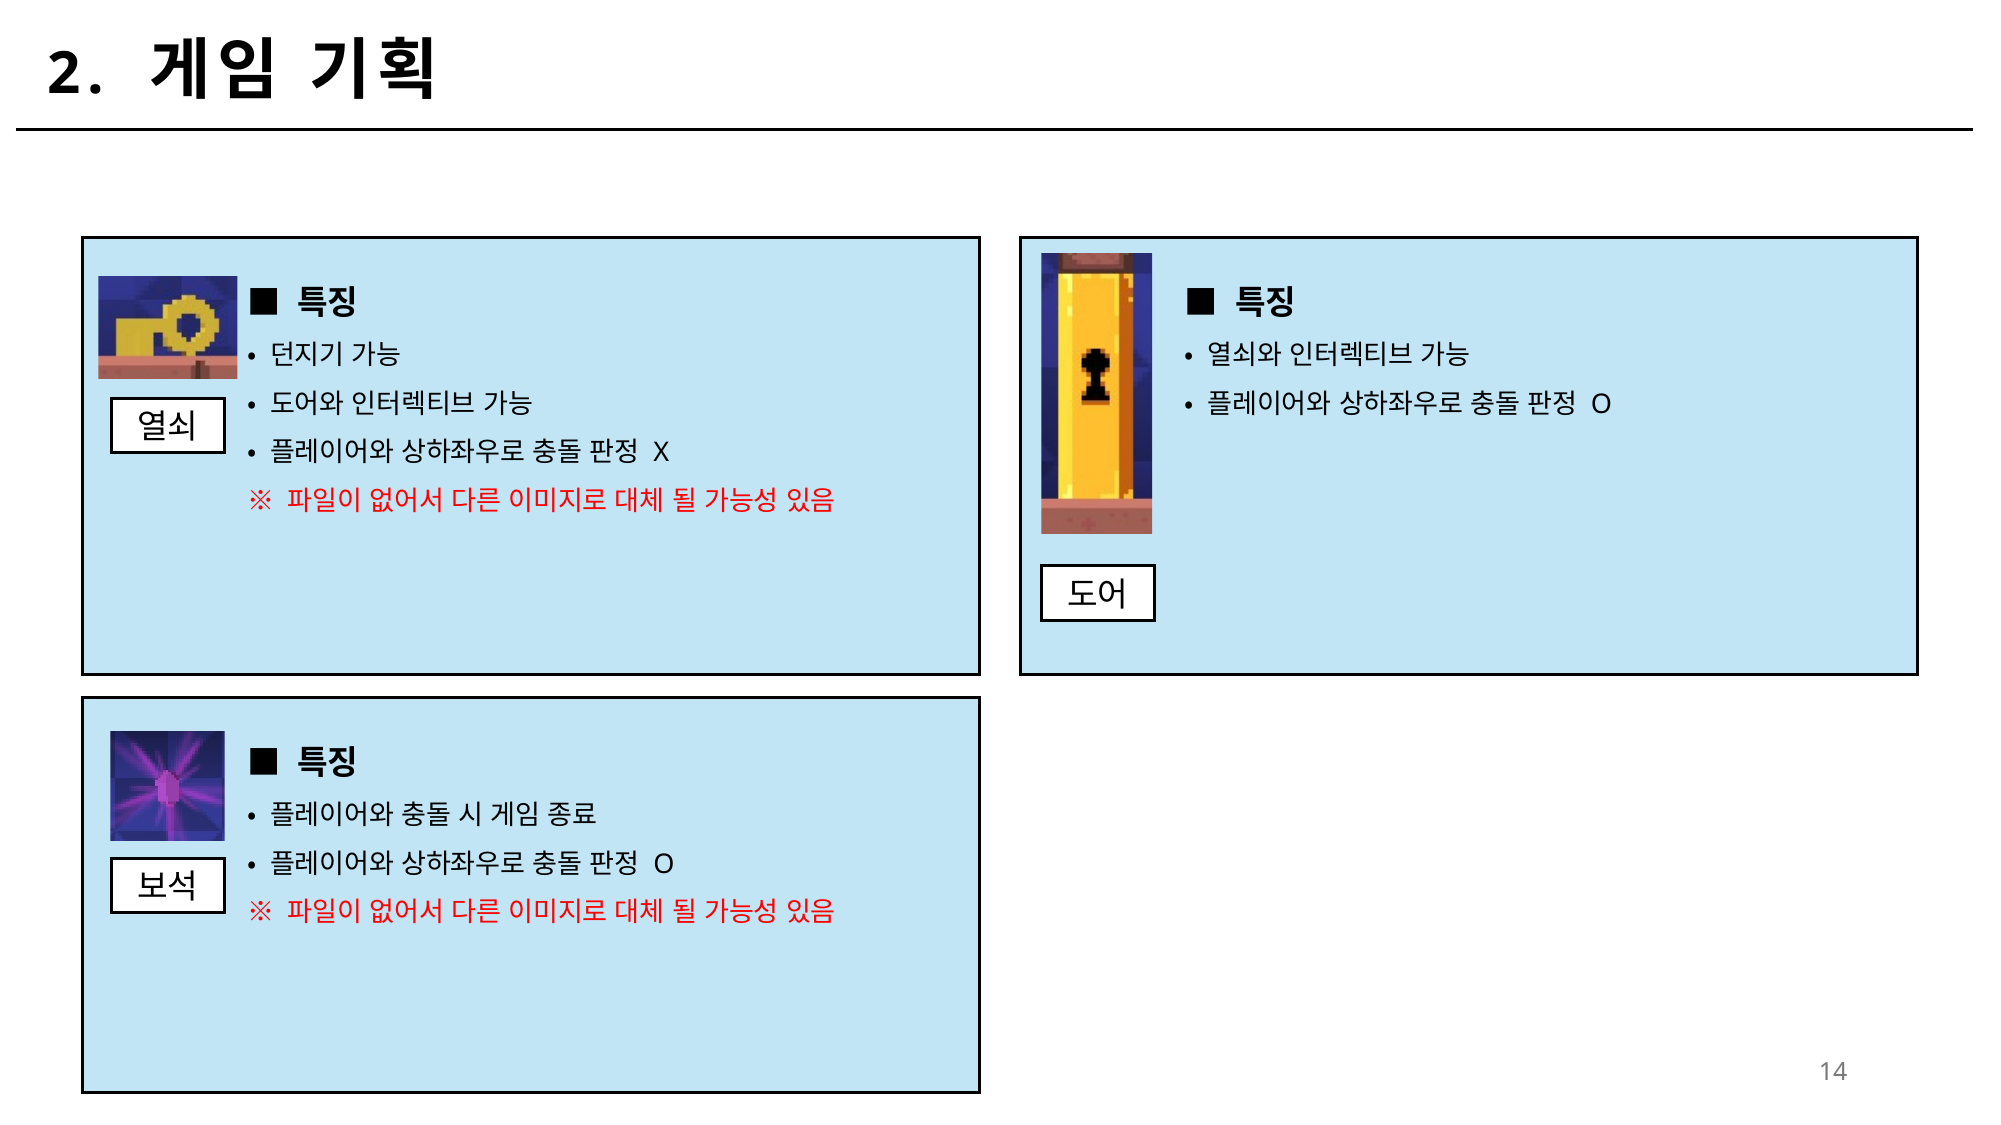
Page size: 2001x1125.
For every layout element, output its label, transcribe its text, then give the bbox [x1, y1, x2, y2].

text_box ■ 특징 • 열쇠와 인터렉티브 가능 • 플레이어와 상하좌우로 충돌 판정 O [1169, 253, 1919, 426]
picture [97, 275, 238, 379]
picture [1040, 253, 1153, 534]
slide_number 14 [1412, 1042, 1863, 1103]
text_box ■ 특징 • 던지기 가능 • 도어와 인터렉티브 가능 • 플레이어와 상하좌우로 충돌 판정 X ※ 파일이 없어서 다른 이미지로 대체 될 가능성 있음 [232, 253, 981, 569]
title 2. 게임 기획 [32, 25, 1758, 119]
text_box [1019, 236, 1919, 676]
text_box 보석 [110, 857, 226, 914]
text_box [81, 696, 981, 1094]
text_box ■ 특징 • 플레이어와 충돌 시 게임 종료 • 플레이어와 상하좌우로 충돌 판정 O ※ 파일이 없어서 다른 이미지로 대체 될 가능성 있음 [232, 713, 981, 980]
text_box 열쇠 [110, 397, 226, 454]
text_box [81, 236, 981, 676]
picture [109, 730, 226, 841]
text_box 도어 [1040, 564, 1156, 622]
